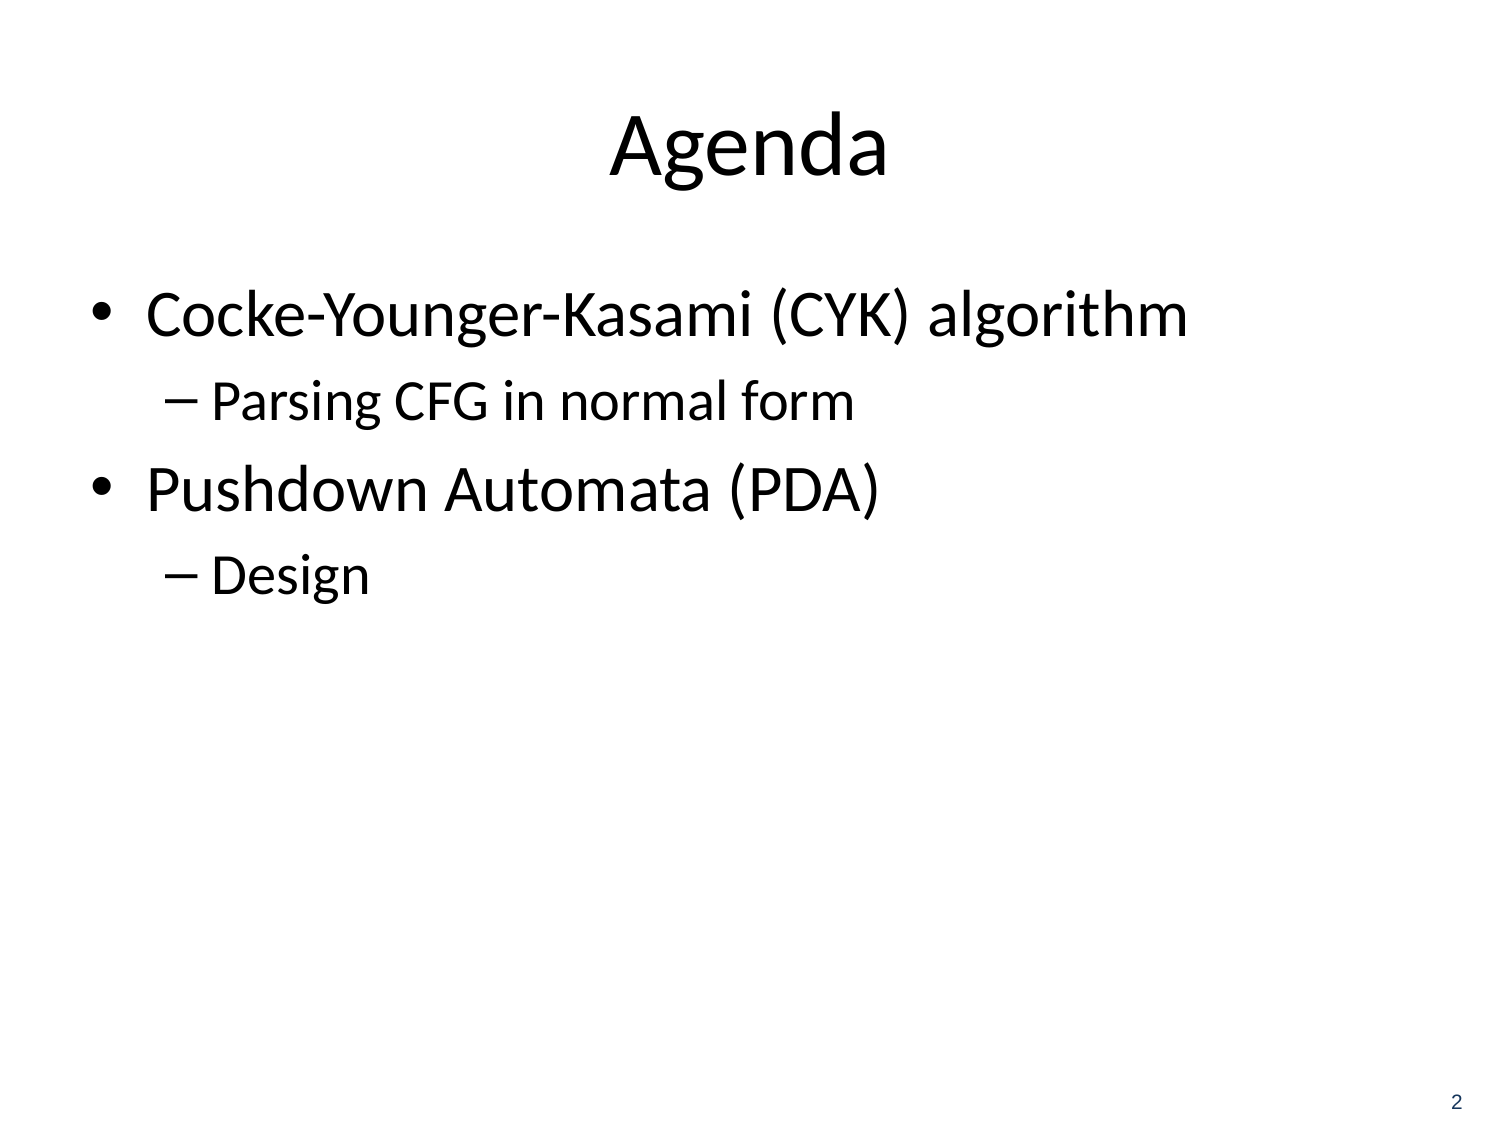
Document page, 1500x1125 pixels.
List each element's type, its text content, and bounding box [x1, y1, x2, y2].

title Agenda [75, 45, 1425, 233]
list Cocke-Younger-Kasami (CYK) algorithm Parsing CFG in normal form Pushdown Automata (PDA) Design [75, 262, 1425, 1005]
text_box 2 [1337, 1053, 1463, 1114]
